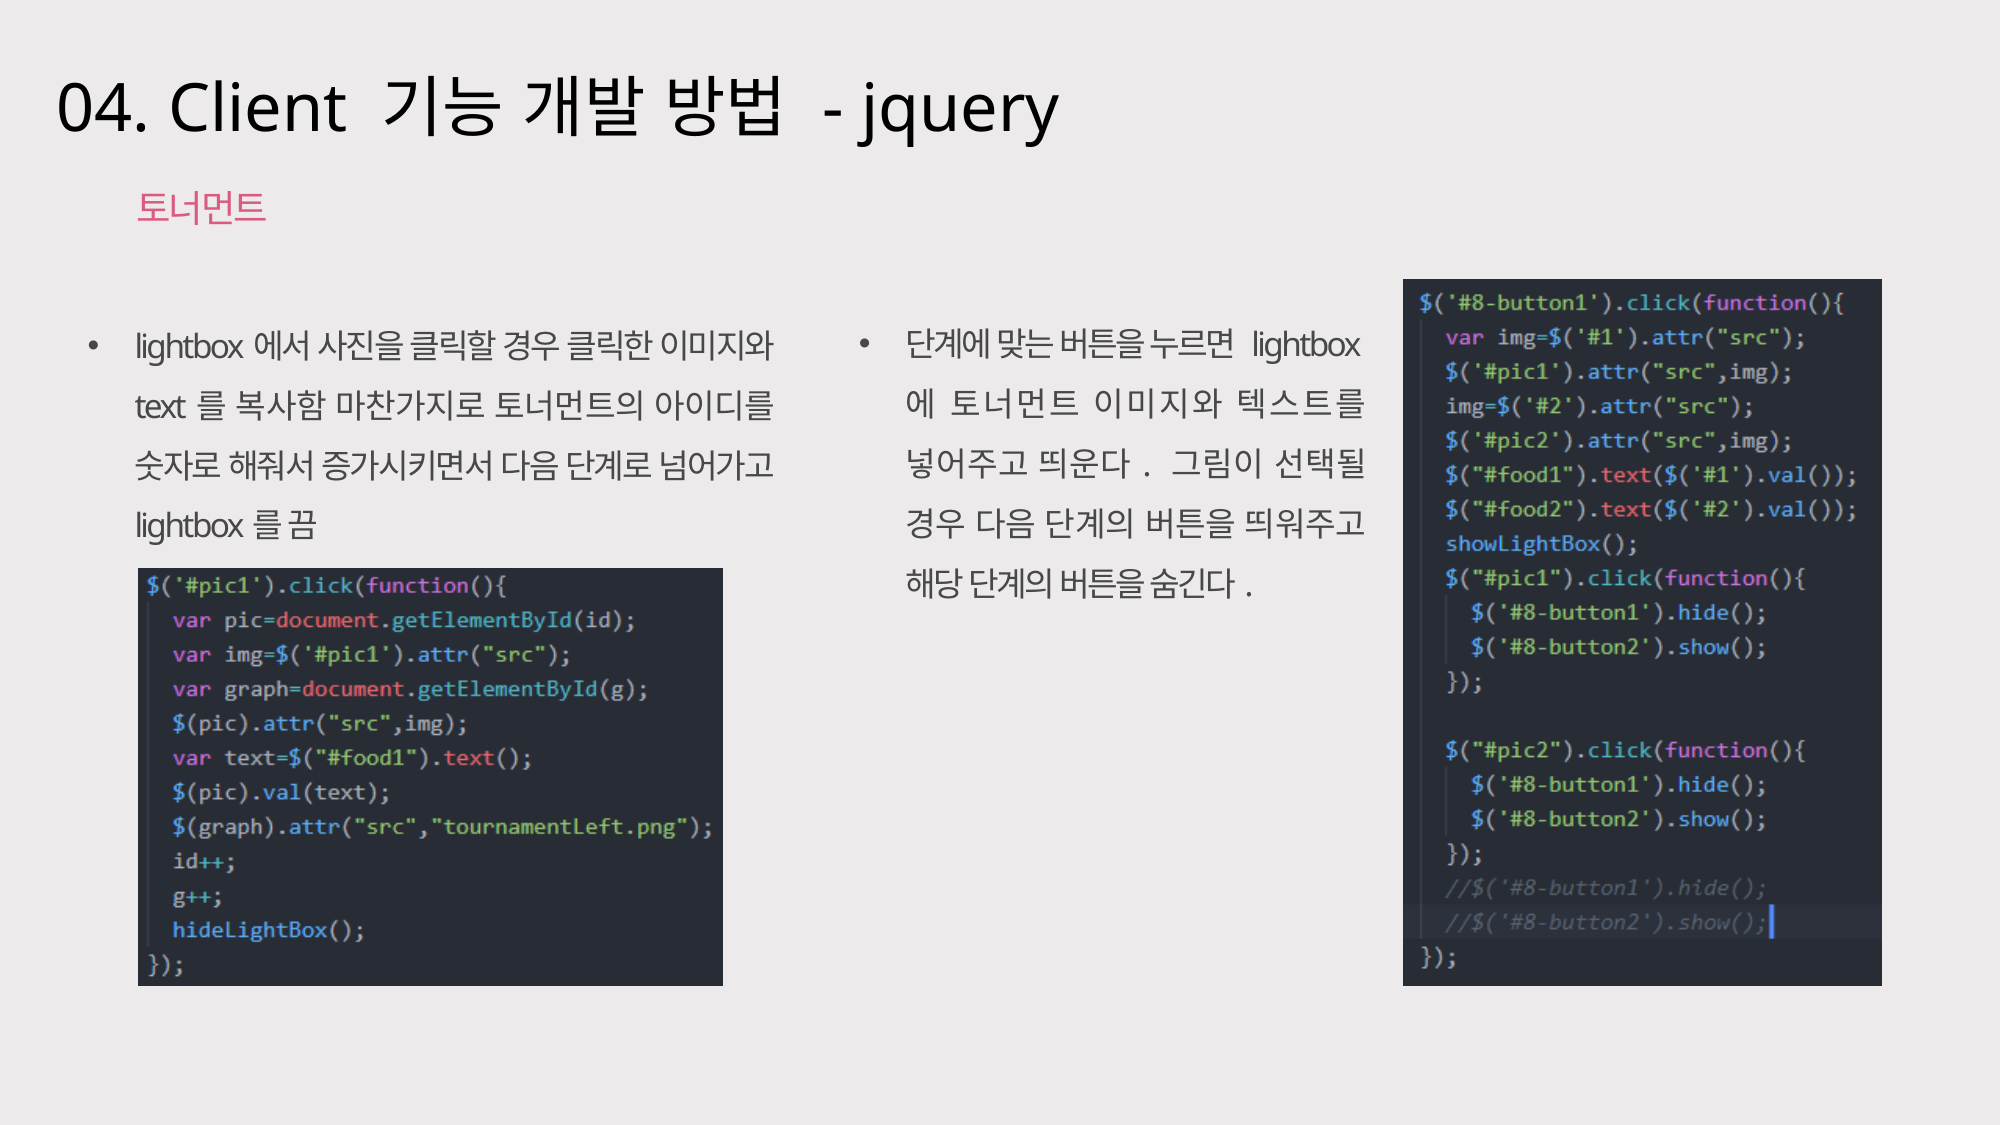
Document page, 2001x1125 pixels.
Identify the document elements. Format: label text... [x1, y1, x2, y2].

text_box 04. Client 기능 개발 방법 - jquery [41, 57, 1824, 153]
text_box lightbox에서 사진을 클릭할 경우 클릭한 이미지와 text를 복사함 마찬가지로 토너먼트의 아이디를 숫자로 해줘서 증가시키면서 다음 단계로 넘어가고 lightbox를 끔 [72, 297, 788, 552]
picture [1403, 279, 1882, 986]
text_box 토너먼트 [121, 177, 431, 238]
text_box 단계에 맞는 버튼을 누르면 lightbox에 토너먼트 이미지와 텍스트를 넣어주고 띄운다. 그림이 선택될 경우 다음 단계의 버튼을 띄워주고 해당 단계의 버튼을 숨긴다. [844, 296, 1380, 611]
picture [138, 568, 723, 986]
